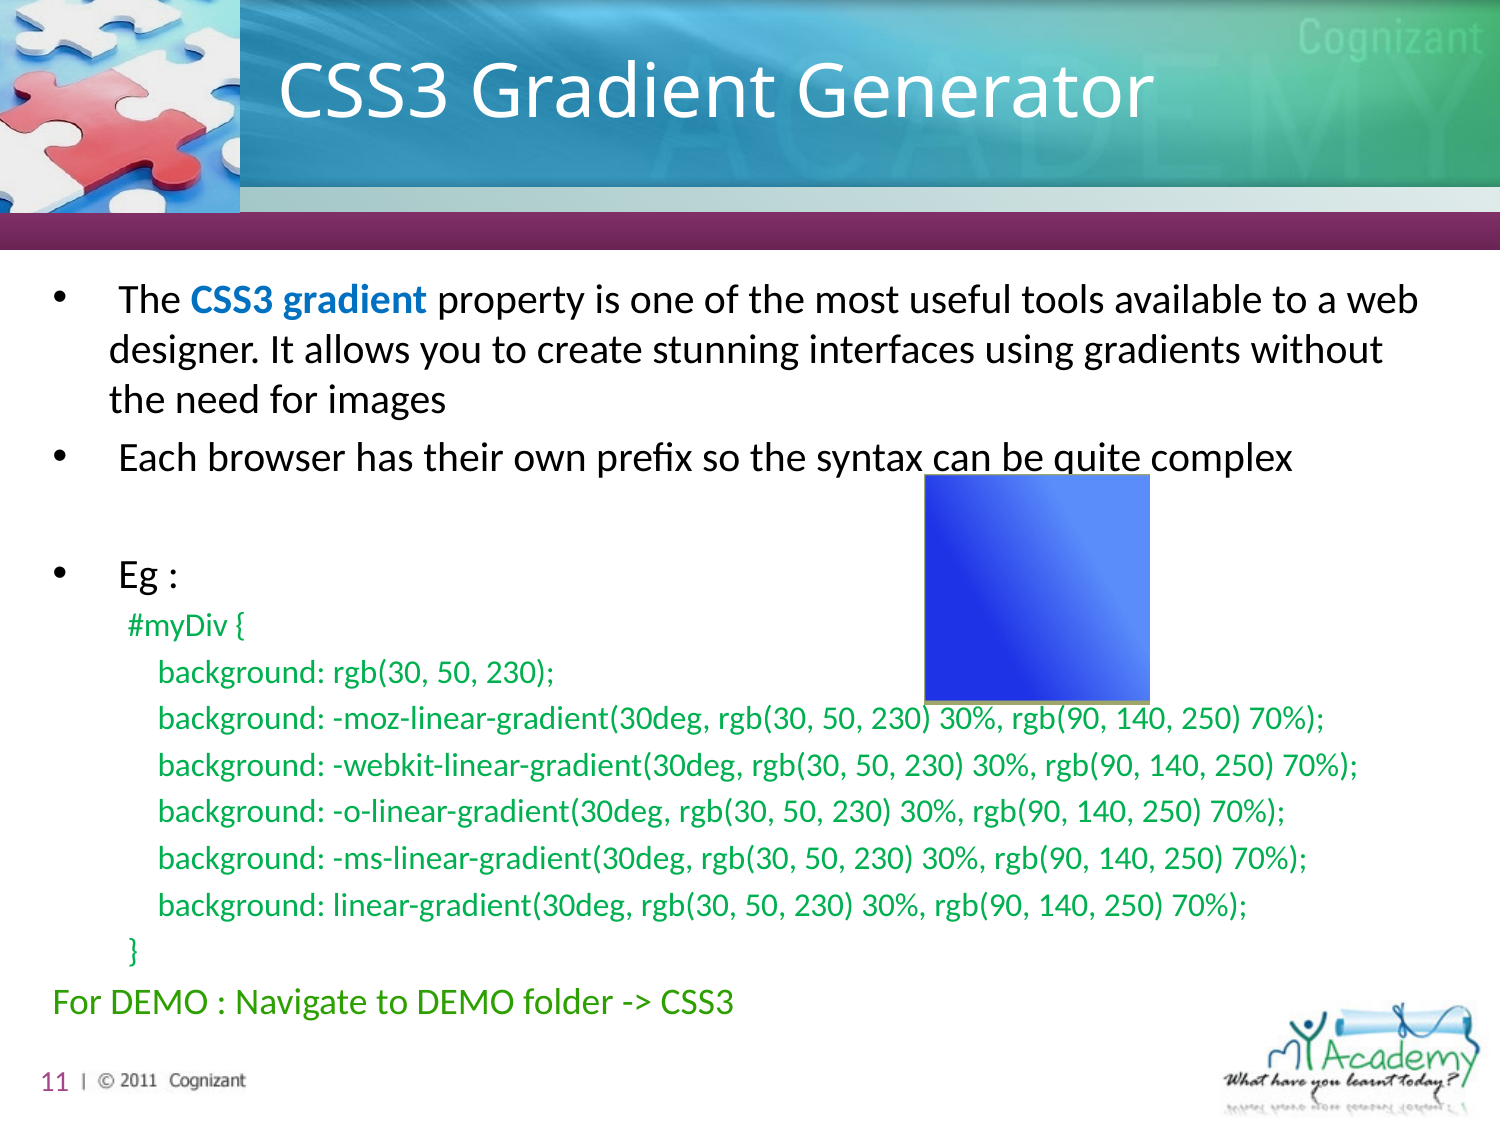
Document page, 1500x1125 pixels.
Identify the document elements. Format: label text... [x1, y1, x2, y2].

list The CSS3 gradient property is one of the most useful tools available to a web designer. It allows you to create stunning interfaces using gradients without the need for images Each browser has their own prefix so the syntax can be quite complex Eg : #myDiv { background: rgb(30, 50, 230); background: -moz-linear-gradient(30deg, rgb(30, 50, 230) 30%, rgb(90, 140, 250) 70%); background: -webkit-linear-gradient(30deg, rgb(30, 50, 230) 30%, rgb(90, 140, 250) 70%); background: -o-linear-gradient(30deg, rgb(30, 50, 230) 30%, rgb(90, 140, 250) 70%); background: -ms-linear-gradient(30deg, rgb(30, 50, 230) 30%, rgb(90, 140, 250) 70%); background: linear-gradient(30deg, rgb(30, 50, 230) 30%, rgb(90, 140, 250) 70%); } For DEMO : Navigate to DEMO folder -> CSS3 [37, 263, 1463, 1076]
slide_number 11 [24, 1054, 100, 1100]
picture [0, 0, 1500, 213]
title CSS3 Gradient Generator [262, 0, 1500, 175]
picture [0, 250, 1500, 1125]
